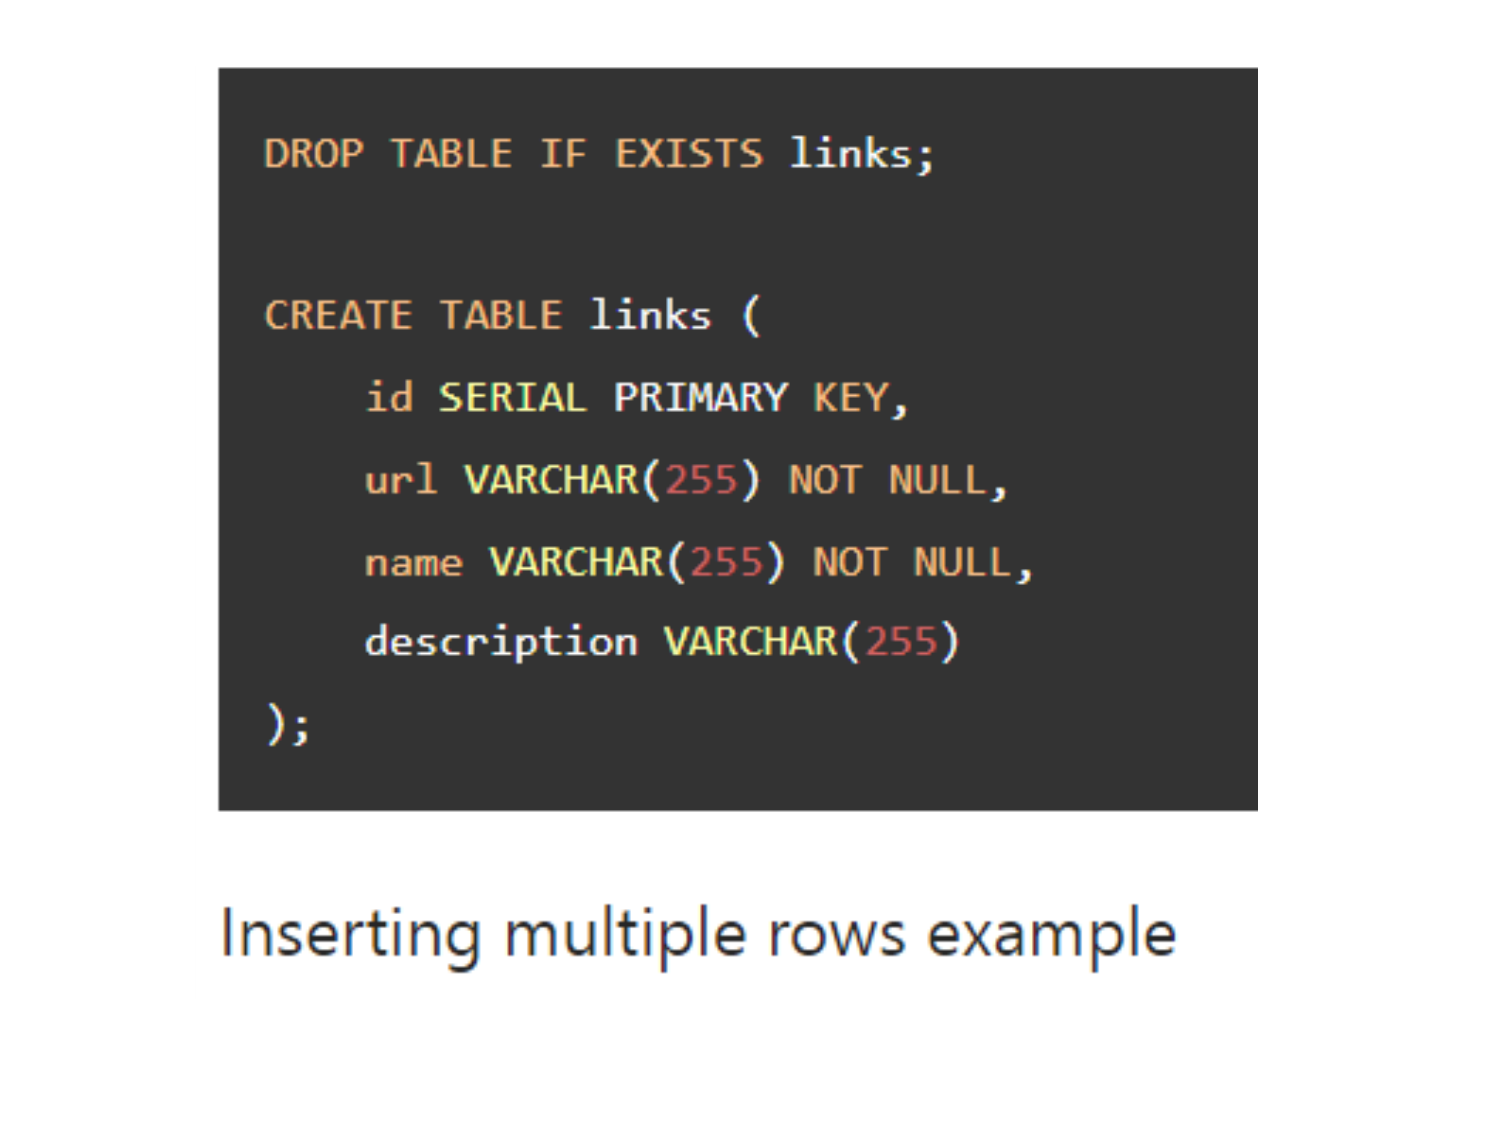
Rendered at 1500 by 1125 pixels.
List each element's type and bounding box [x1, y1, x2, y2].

picture [194, 66, 1259, 1000]
